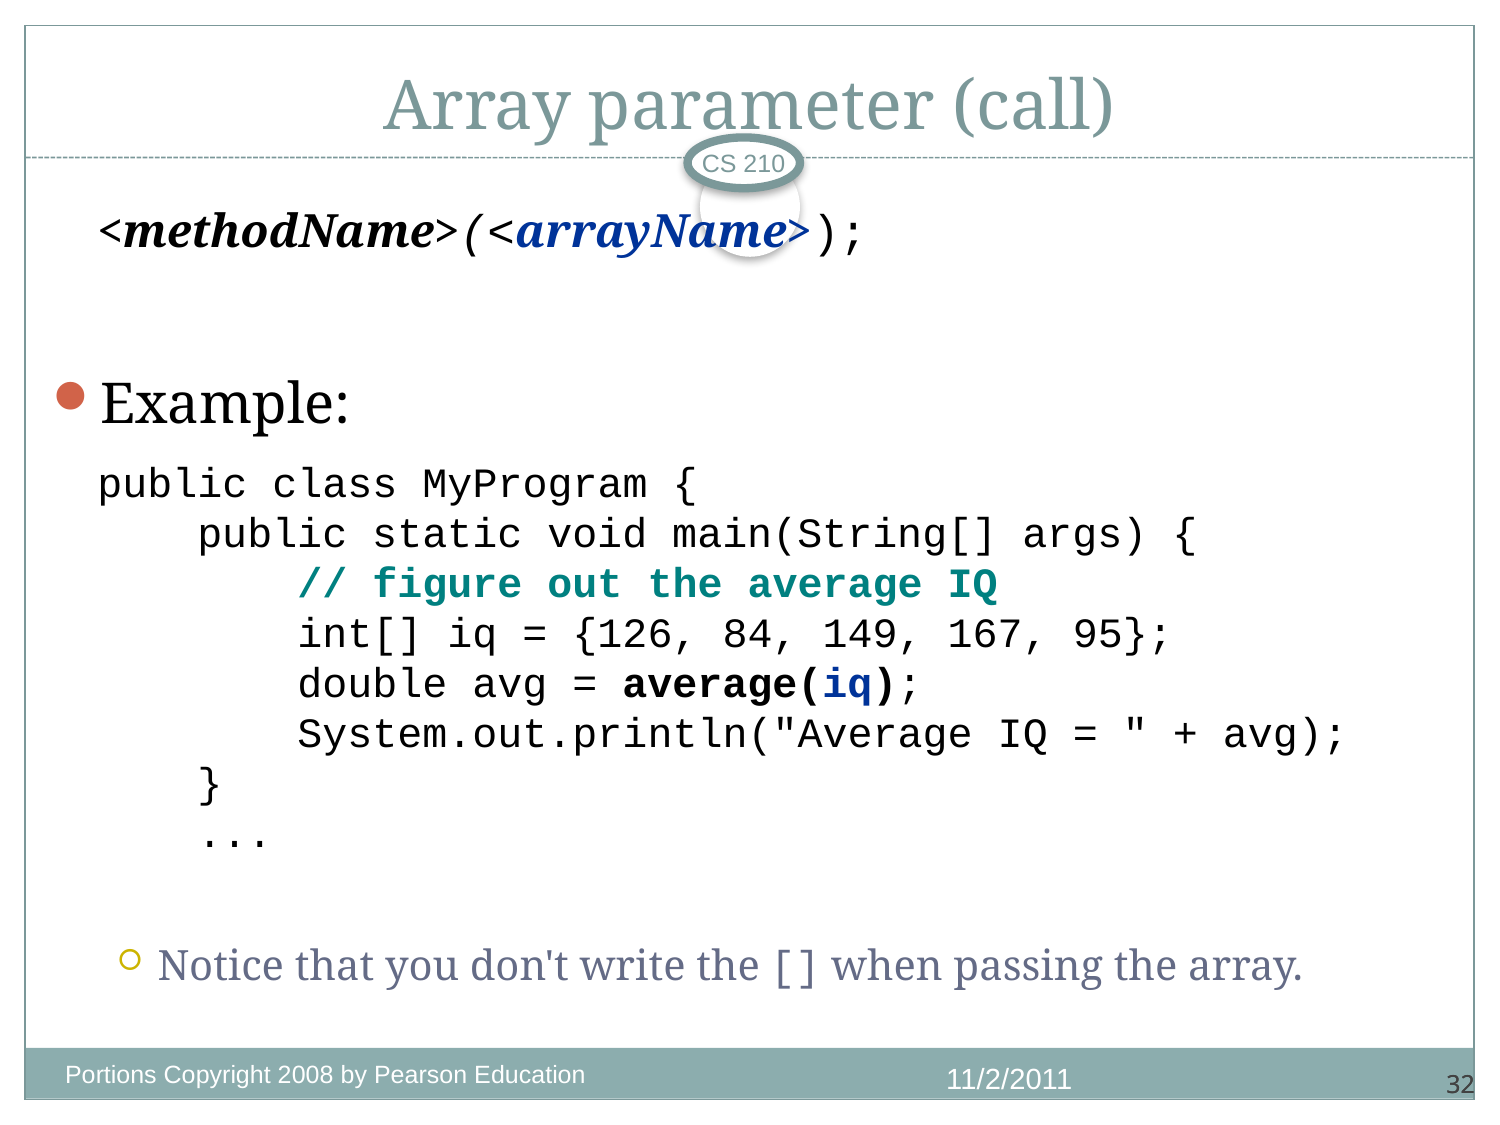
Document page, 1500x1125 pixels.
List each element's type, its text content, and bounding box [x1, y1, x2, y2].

slide_number CS 210 [675, 137, 813, 188]
list <methodName>(<arrayName>); Example: public class MyProgram { public static void main(String[] args) { // figure out the average IQ int[] iq = {126, 84, 149, 167, 95}; double avg = average(iq); System.out.println("Average IQ = " + avg); } ... Notice that you don't write the [] when passing the array. [37, 200, 1463, 1038]
title Array parameter (call) [49, 37, 1450, 144]
footer Portions Copyright 2008 by Pearson Education [50, 1051, 663, 1112]
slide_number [837, 1052, 1088, 1113]
